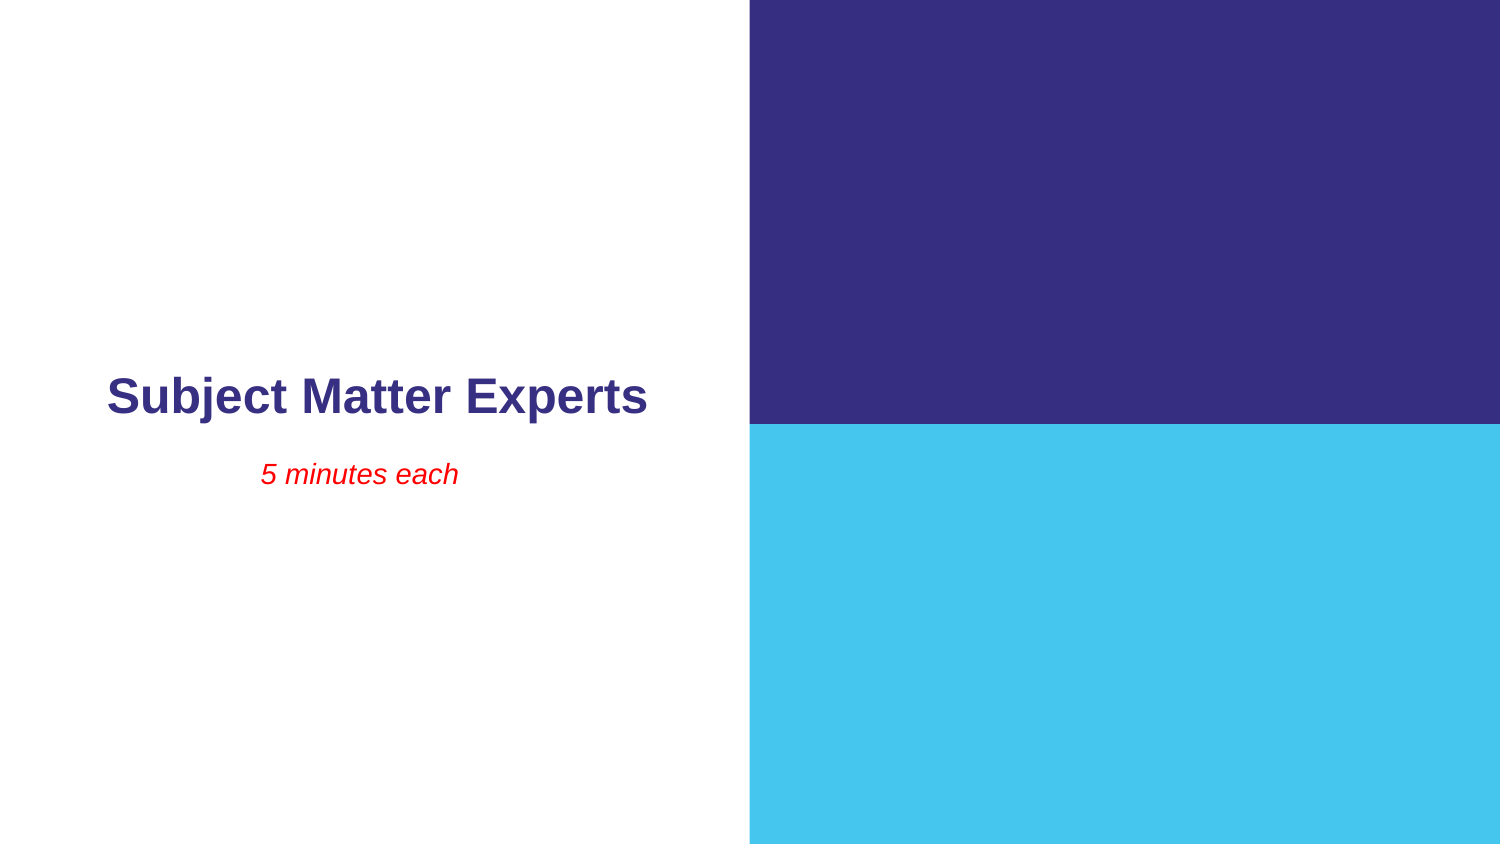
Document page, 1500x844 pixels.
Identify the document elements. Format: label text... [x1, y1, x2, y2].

picture [749, 0, 1500, 844]
text_box 5 minutes each [245, 440, 483, 519]
text_box Subject Matter Experts [42, 356, 713, 433]
